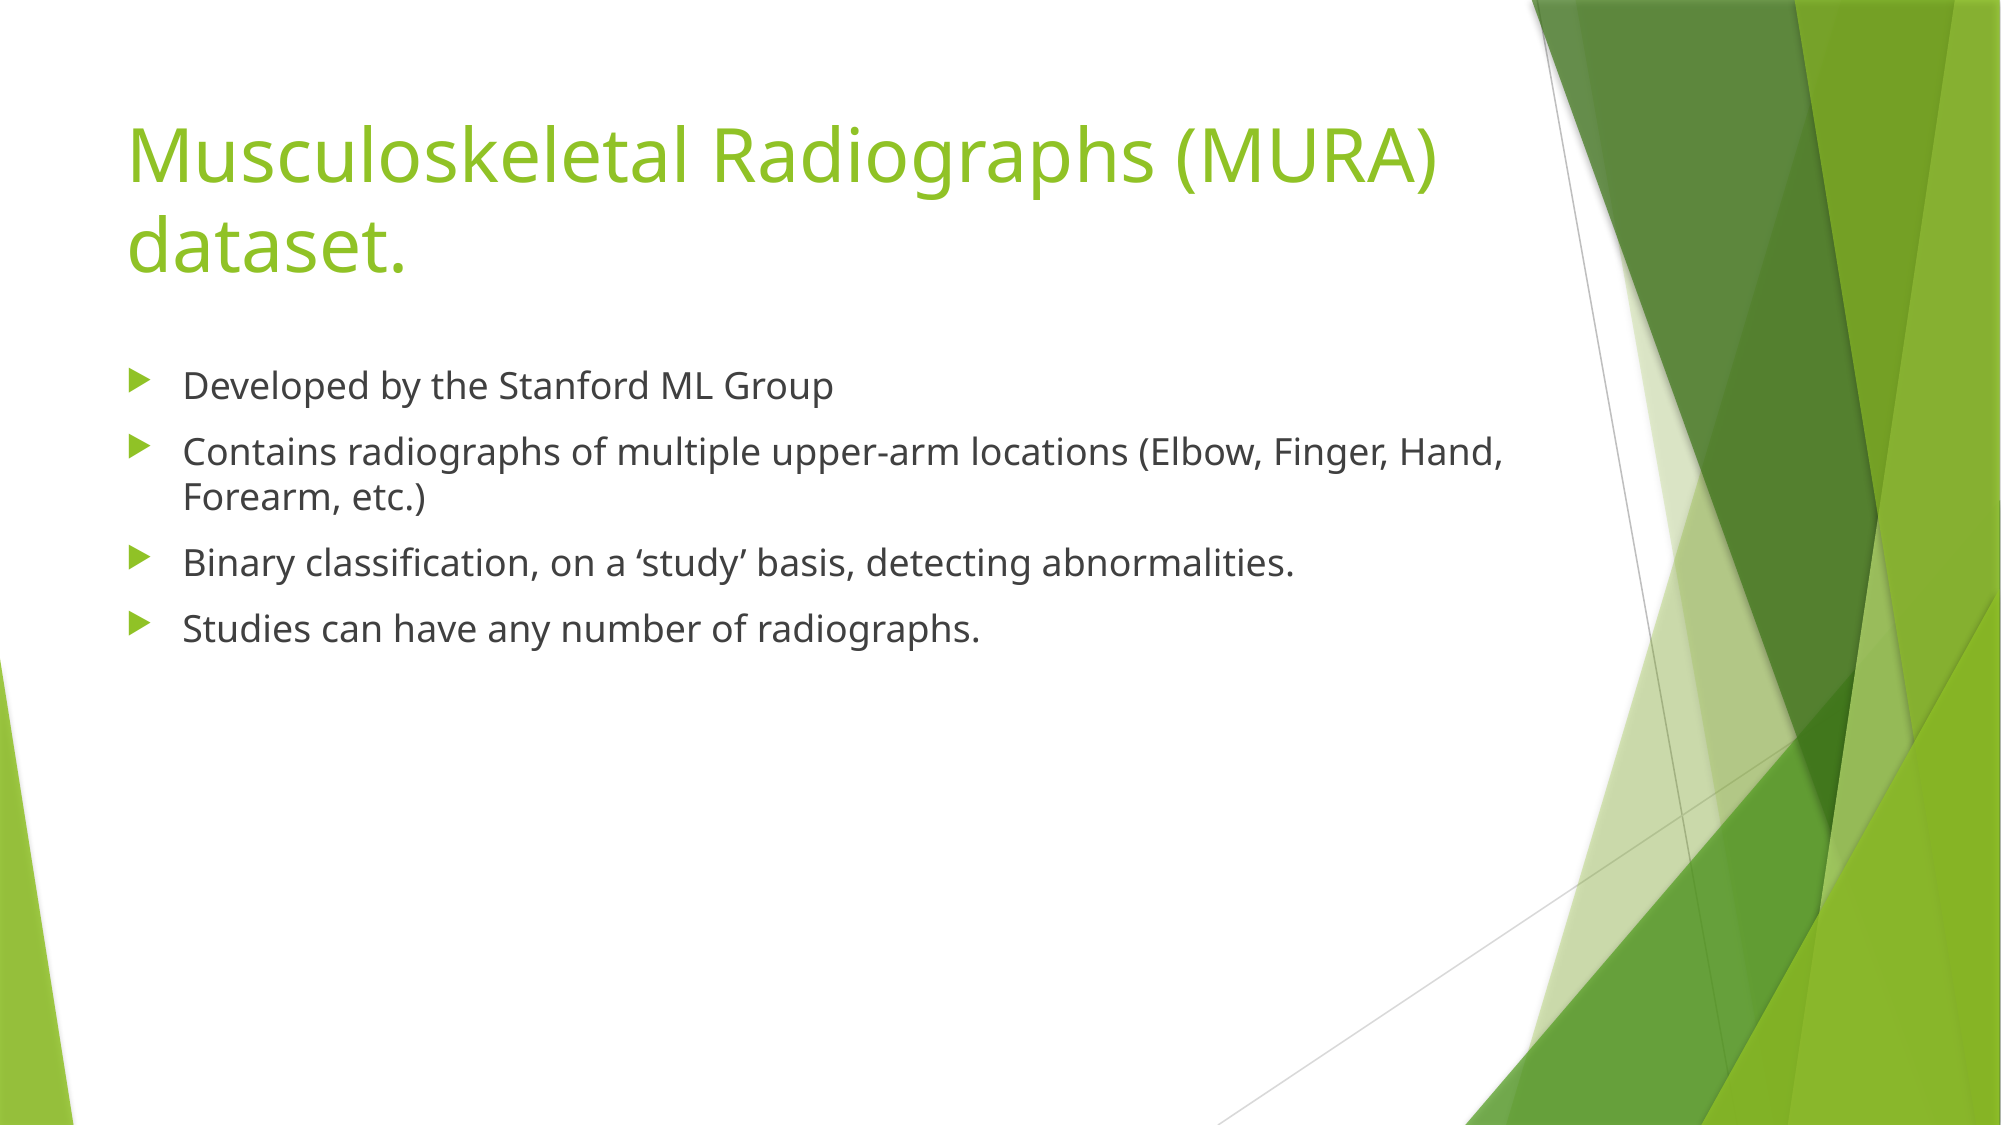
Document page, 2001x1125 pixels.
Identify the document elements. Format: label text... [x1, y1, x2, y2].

list Developed by the Stanford ML Group Contains radiographs of multiple upper-arm locations (Elbow, Finger, Hand, Forearm, etc.) Binary classification, on a ‘study’ basis, detecting abnormalities. Studies can have any number of radiographs. [111, 354, 1522, 992]
title Musculoskeletal Radiographs (MURA) dataset. [111, 99, 1522, 317]
